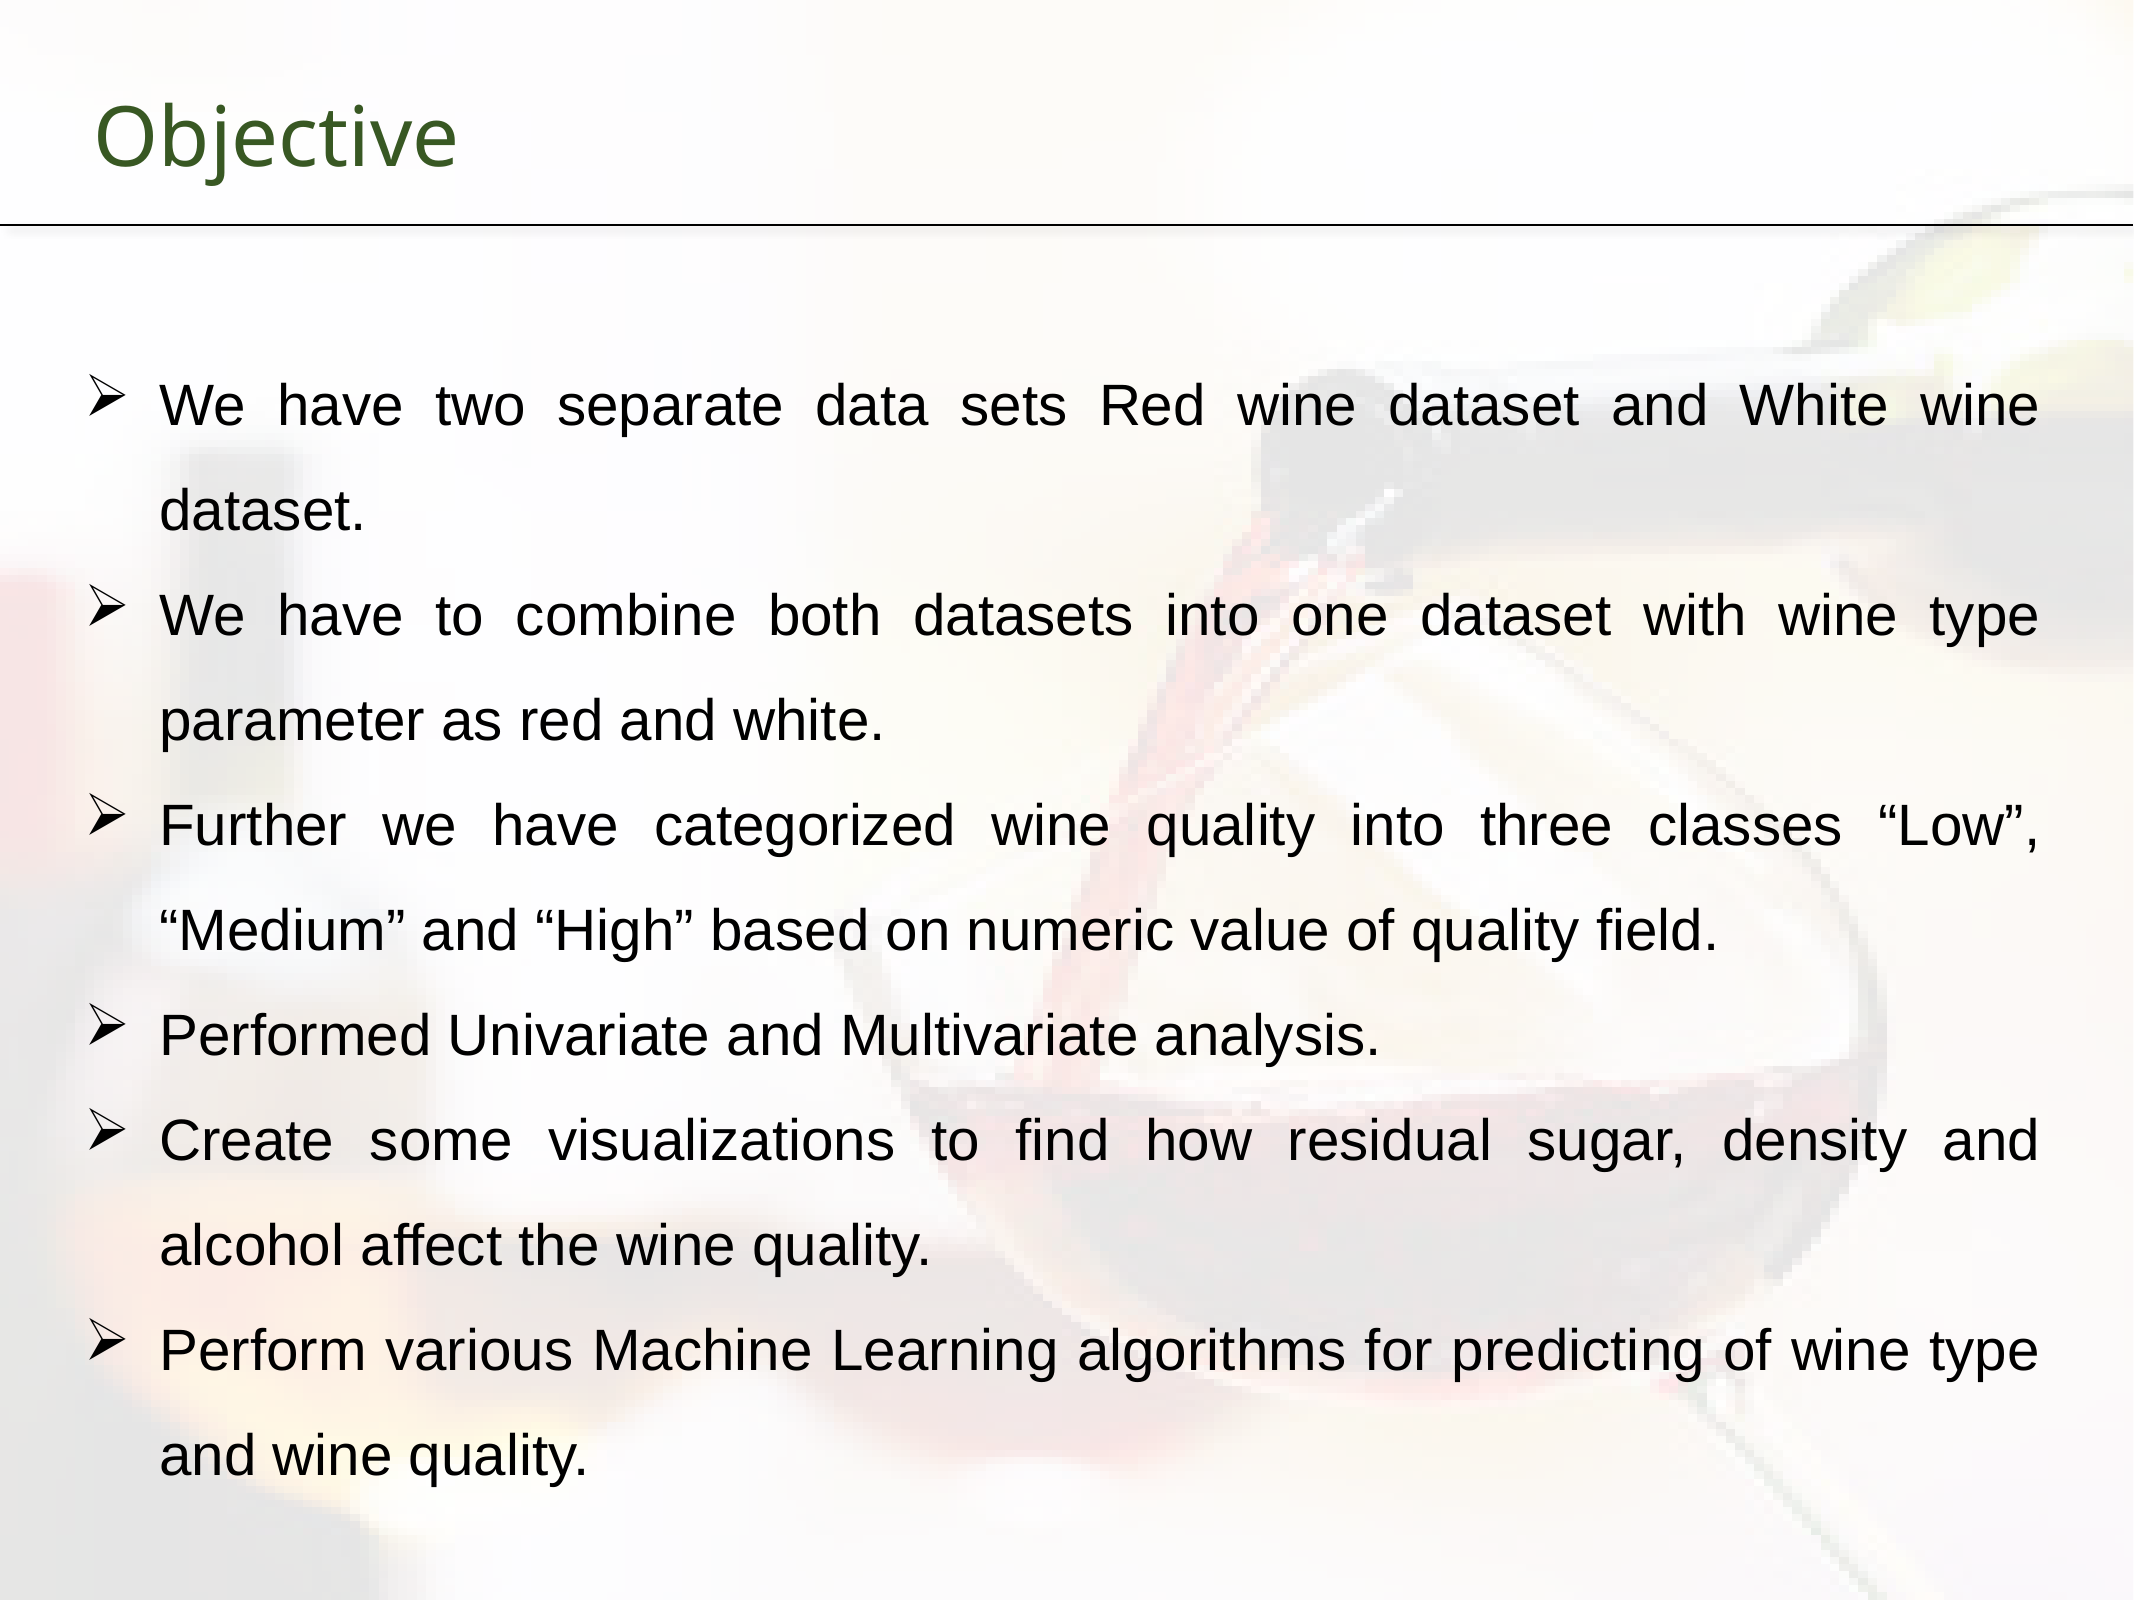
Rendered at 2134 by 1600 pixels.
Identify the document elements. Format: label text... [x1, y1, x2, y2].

text_box Objective [79, 87, 567, 215]
text_box We have two separate data sets Red wine dataset and White wine dataset. We have to combine both datasets into one dataset with wine type parameter as red and white. Further we have categorized wine quality into three classes “Low”, “Medium” and “High” based on numeric value of quality field. Performed Univariate and Multivariate analysis. Create some visualizations to find how residual sugar, density and alcohol affect the wine quality. Perform various Machine Learning algorithms for predicting of wine type and wine quality. [69, 324, 2058, 1495]
